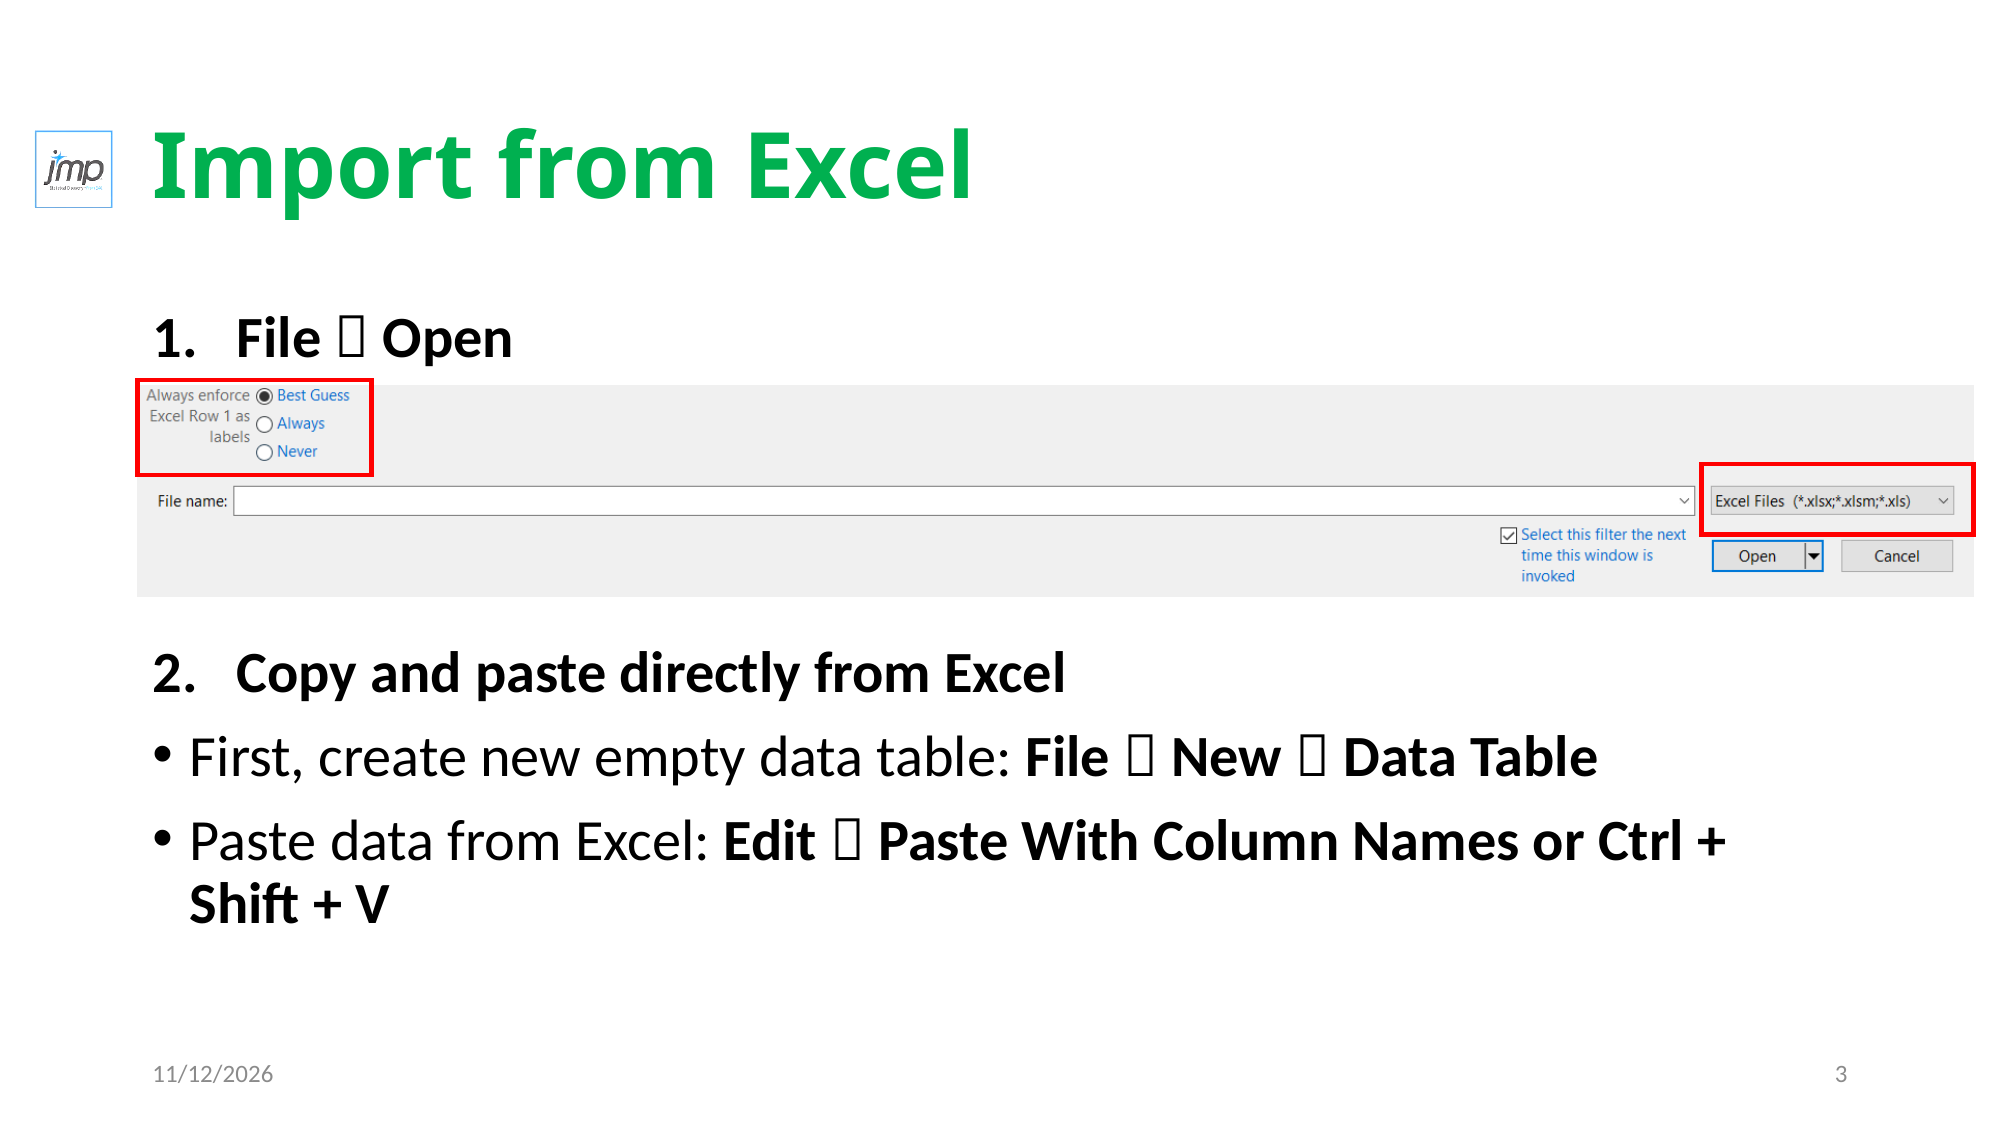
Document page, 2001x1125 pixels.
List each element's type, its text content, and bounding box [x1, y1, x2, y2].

list File  Open Copy and paste directly from Excel First, create new empty data table: File  New  Data Table Paste data from Excel: Edit  Paste With Column Names or Ctrl + Shift + V [137, 299, 1863, 385]
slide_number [137, 1042, 588, 1103]
picture [137, 385, 1974, 597]
picture [0, 108, 137, 228]
text_box [136, 379, 373, 476]
slide_number 3 [1412, 1042, 1863, 1103]
title Import from Excel [137, 59, 1863, 278]
list File  Open Copy and paste directly from Excel First, create new empty data table: File  New  Data Table Paste data from Excel: Edit  Paste With Column Names or Ctrl + Shift + V [137, 597, 1863, 1014]
